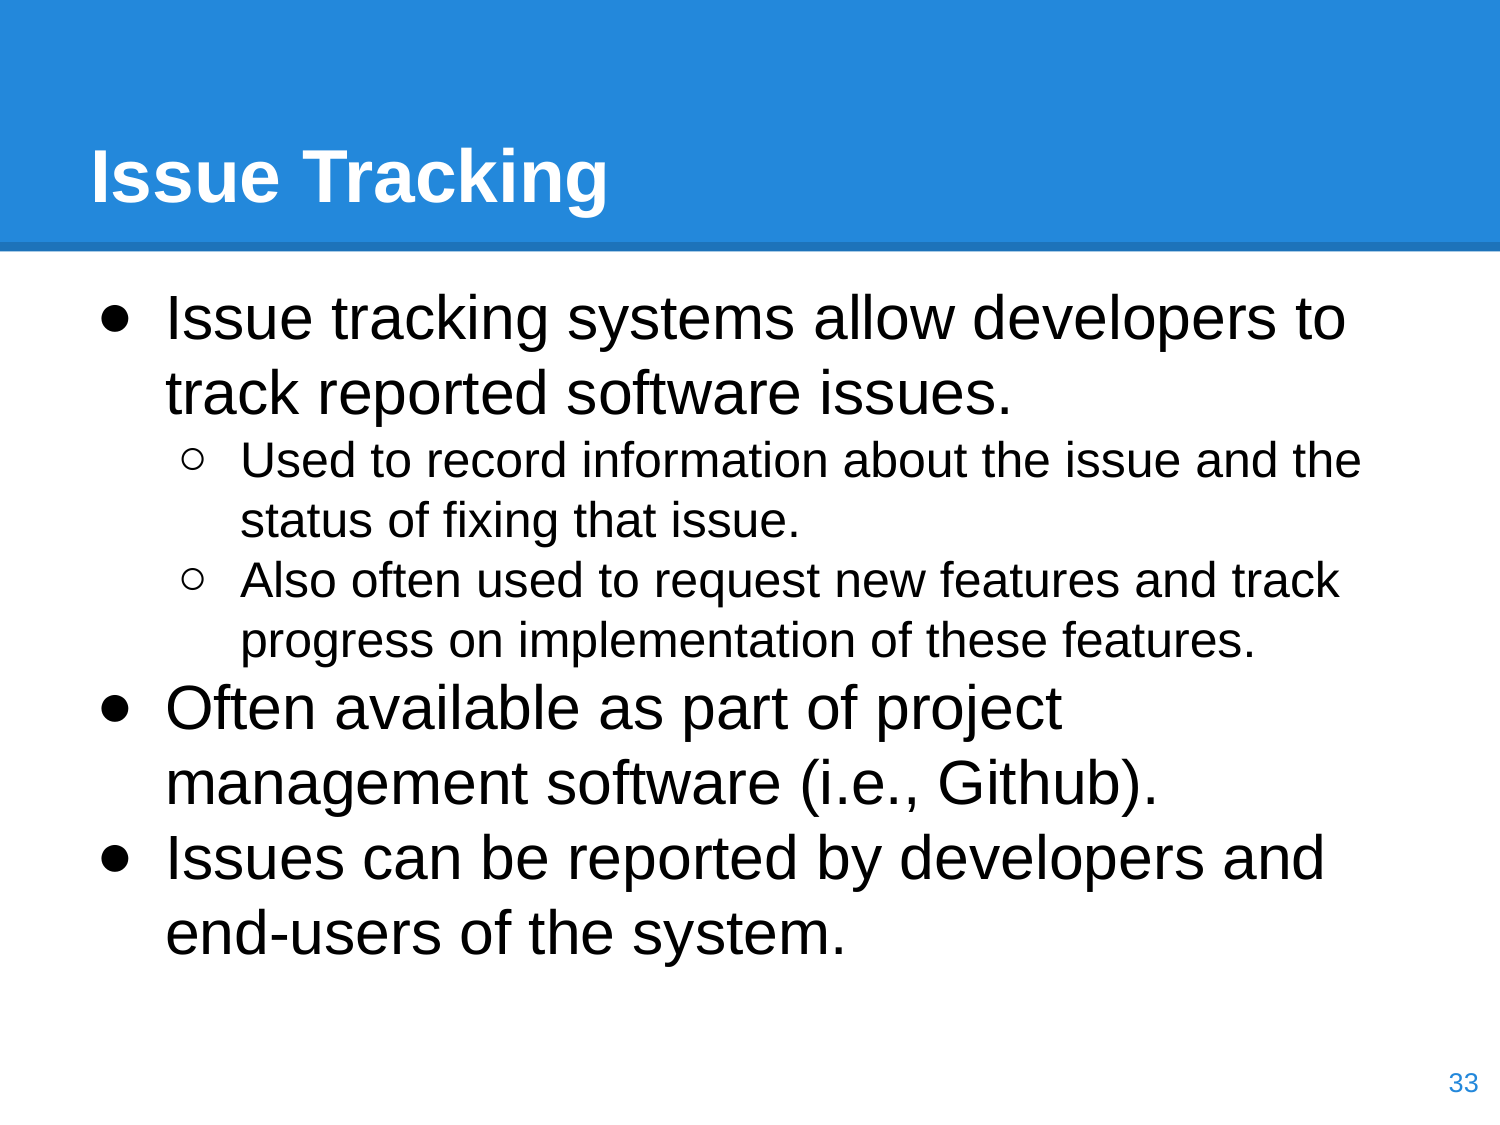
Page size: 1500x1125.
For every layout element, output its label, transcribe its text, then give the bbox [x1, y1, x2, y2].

list Issue tracking systems allow developers to track reported software issues. Used to record information about the issue and the status of fixing that issue. Also often used to request new features and track progress on implementation of these features. Often available as part of project management software (i.e., Github). Issues can be reported by developers and end-users of the system. [75, 262, 1425, 1078]
title Issue Tracking [75, 45, 1425, 233]
slide_number ‹#› [1403, 1038, 1494, 1125]
